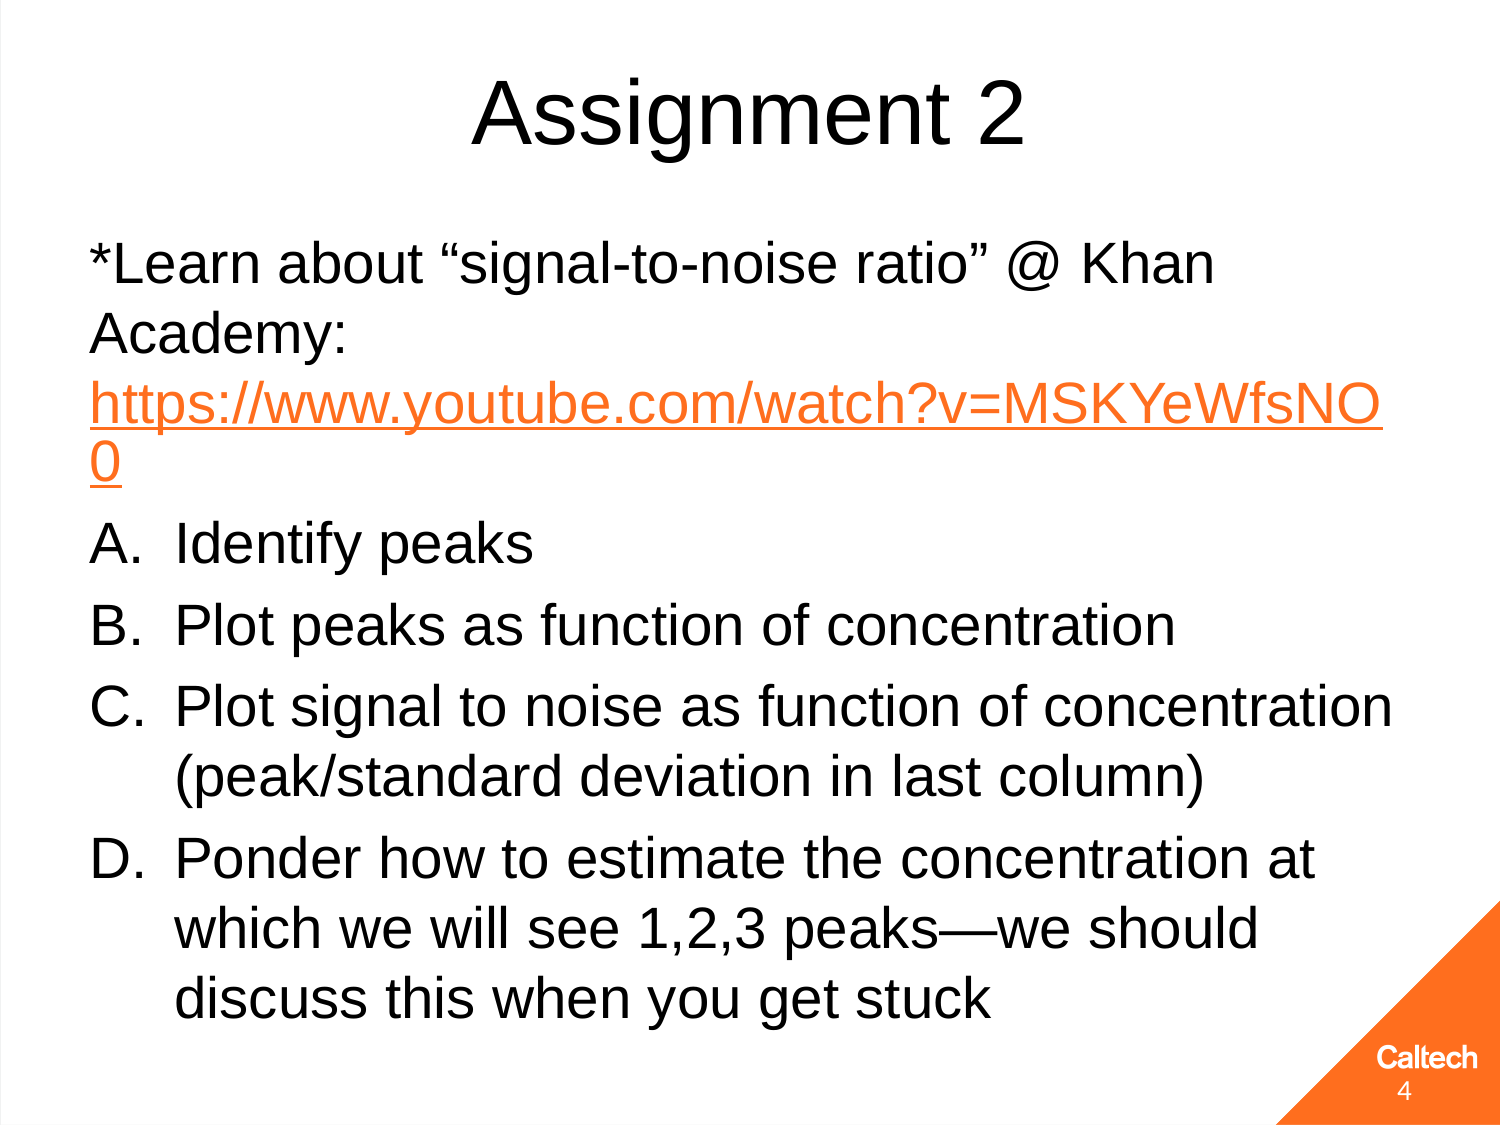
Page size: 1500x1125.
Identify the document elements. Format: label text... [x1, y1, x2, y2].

list *Learn about “signal-to-noise ratio” @ Khan Academy: https://www.youtube.com/watch?v=MSKYeWfsNO0 Identify peaks Plot peaks as function of concentration Plot signal to noise as function of concentration (peak/standard deviation in last column) Ponder how to estimate the concentration at which we will see 1,2,3 peaks—we should discuss this when you get stuck [75, 217, 1425, 961]
picture [0, 0, 1500, 1125]
title Assignment 2 [75, 45, 1425, 217]
slide_number 4 [1382, 1063, 1500, 1124]
